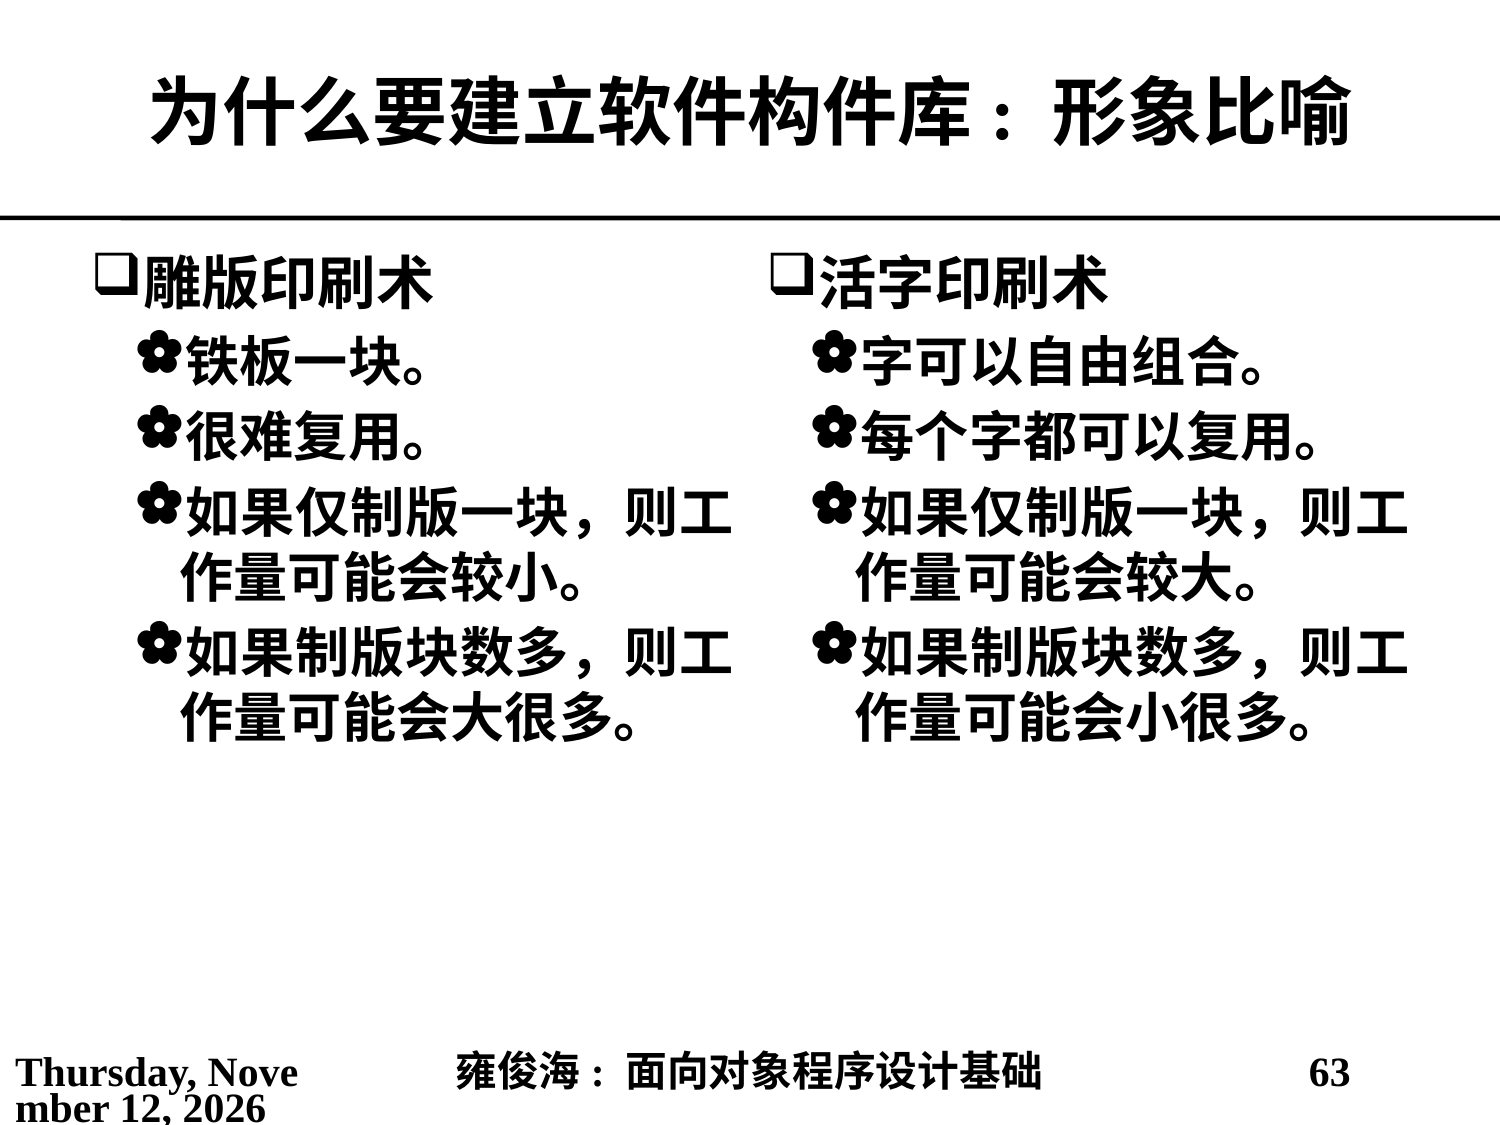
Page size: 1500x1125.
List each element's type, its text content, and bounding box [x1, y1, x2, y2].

text_box 雕版印刷术 铁板一块。 很难复用。 如果仅制版一块，则工作量可能会较小。 如果制版块数多，则工作量可能会大很多。 [75, 239, 749, 987]
slide_number 63 [1160, 1042, 1499, 1103]
text_box 活字印刷术 字可以自由组合。 每个字都可以复用。 如果仅制版一块，则工作量可能会较大。 如果制版块数多，则工作量可能会小很多。 [750, 239, 1425, 987]
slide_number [0, 1042, 337, 1103]
footer 雍俊海: 面向对象程序设计基础 [337, 1042, 1160, 1103]
title 为什么要建立软件构件库: 形象比喻 [0, 0, 1500, 217]
